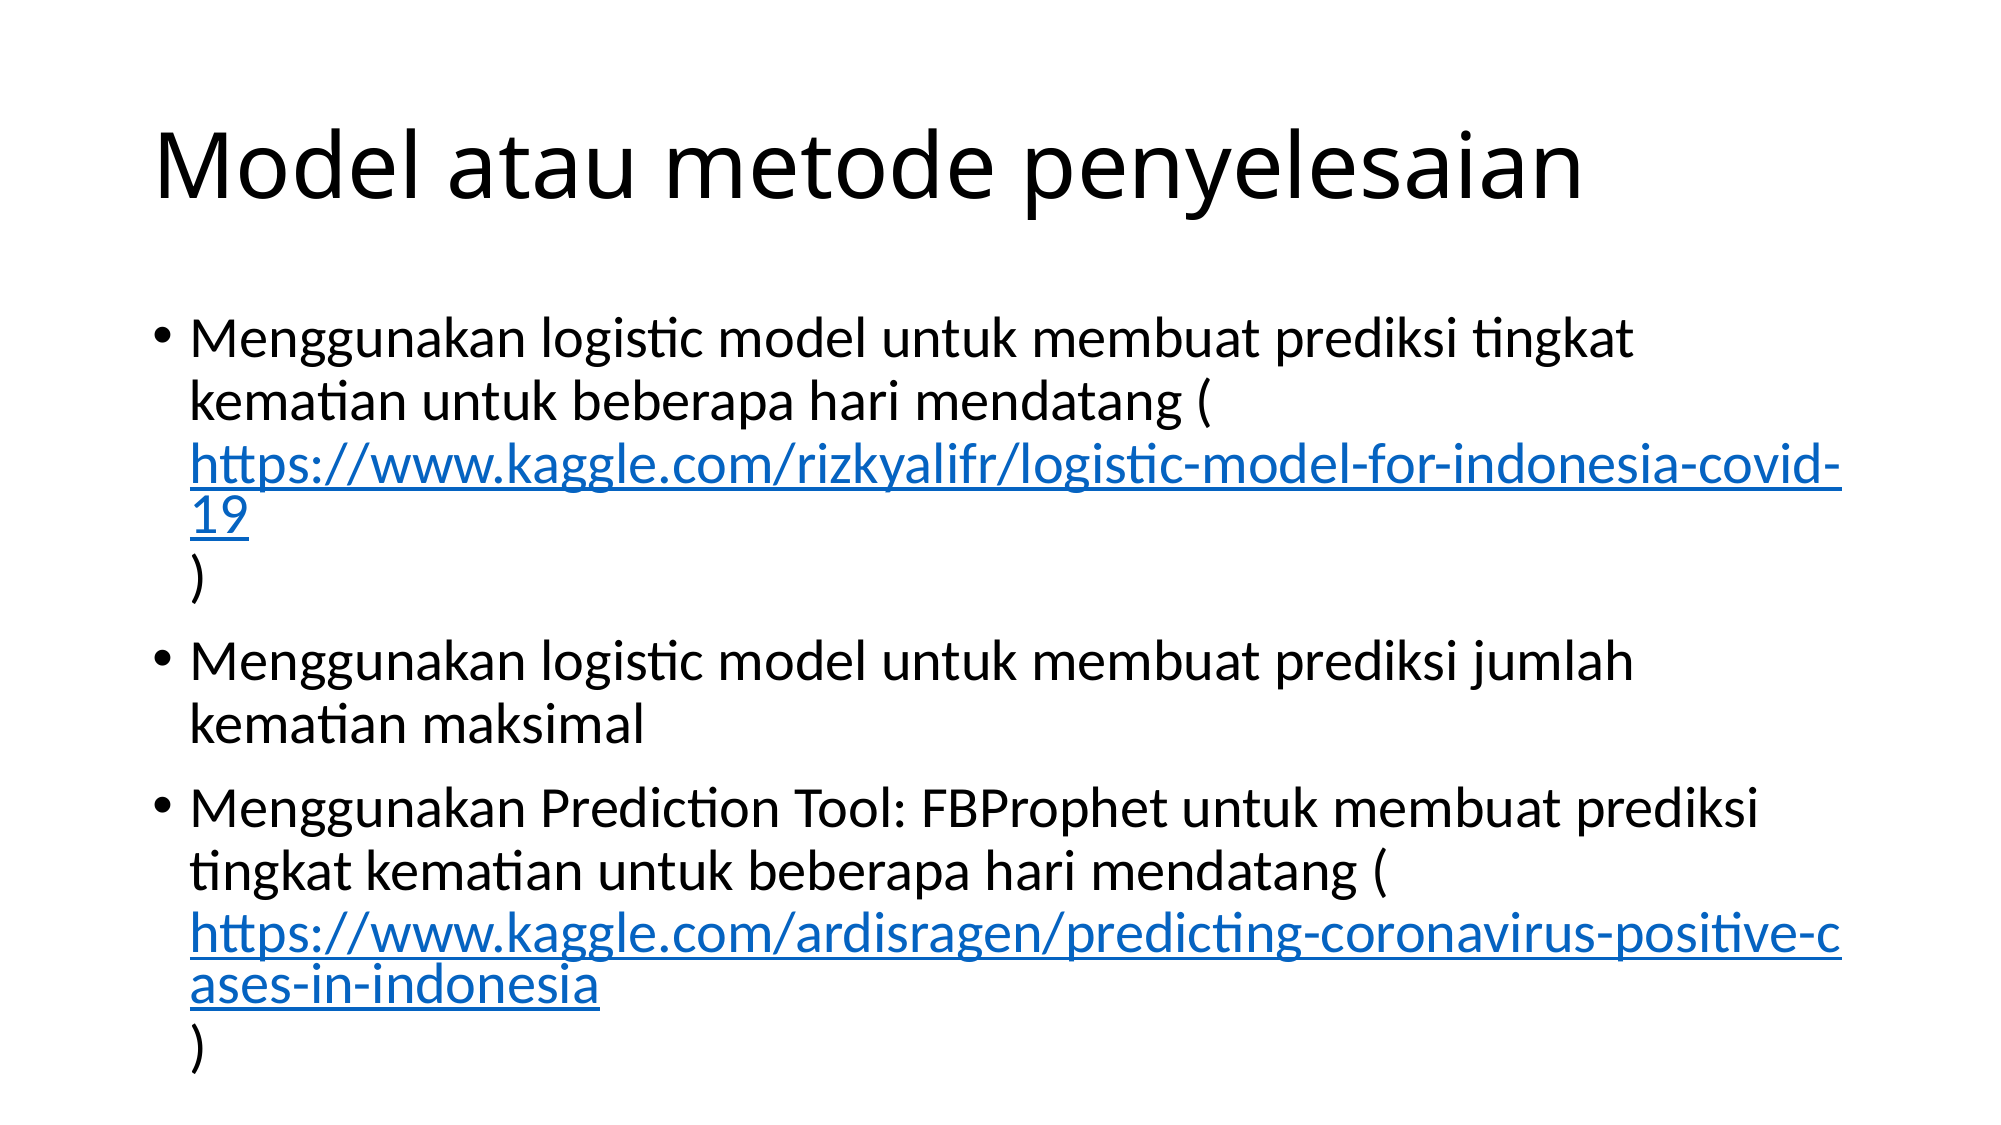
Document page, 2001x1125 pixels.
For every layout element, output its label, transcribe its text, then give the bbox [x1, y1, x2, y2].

list Menggunakan logistic model untuk membuat prediksi tingkat kematian untuk beberapa hari mendatang (https://www.kaggle.com/rizkyalifr/logistic-model-for-indonesia-covid-19) Menggunakan logistic model untuk membuat prediksi jumlah kematian maksimal Menggunakan Prediction Tool: FBProphet untuk membuat prediksi tingkat kematian untuk beberapa hari mendatang (https://www.kaggle.com/ardisragen/predicting-coronavirus-positive-cases-in-indonesia) [137, 299, 1863, 1014]
title Model atau metode penyelesaian [137, 59, 1863, 278]
